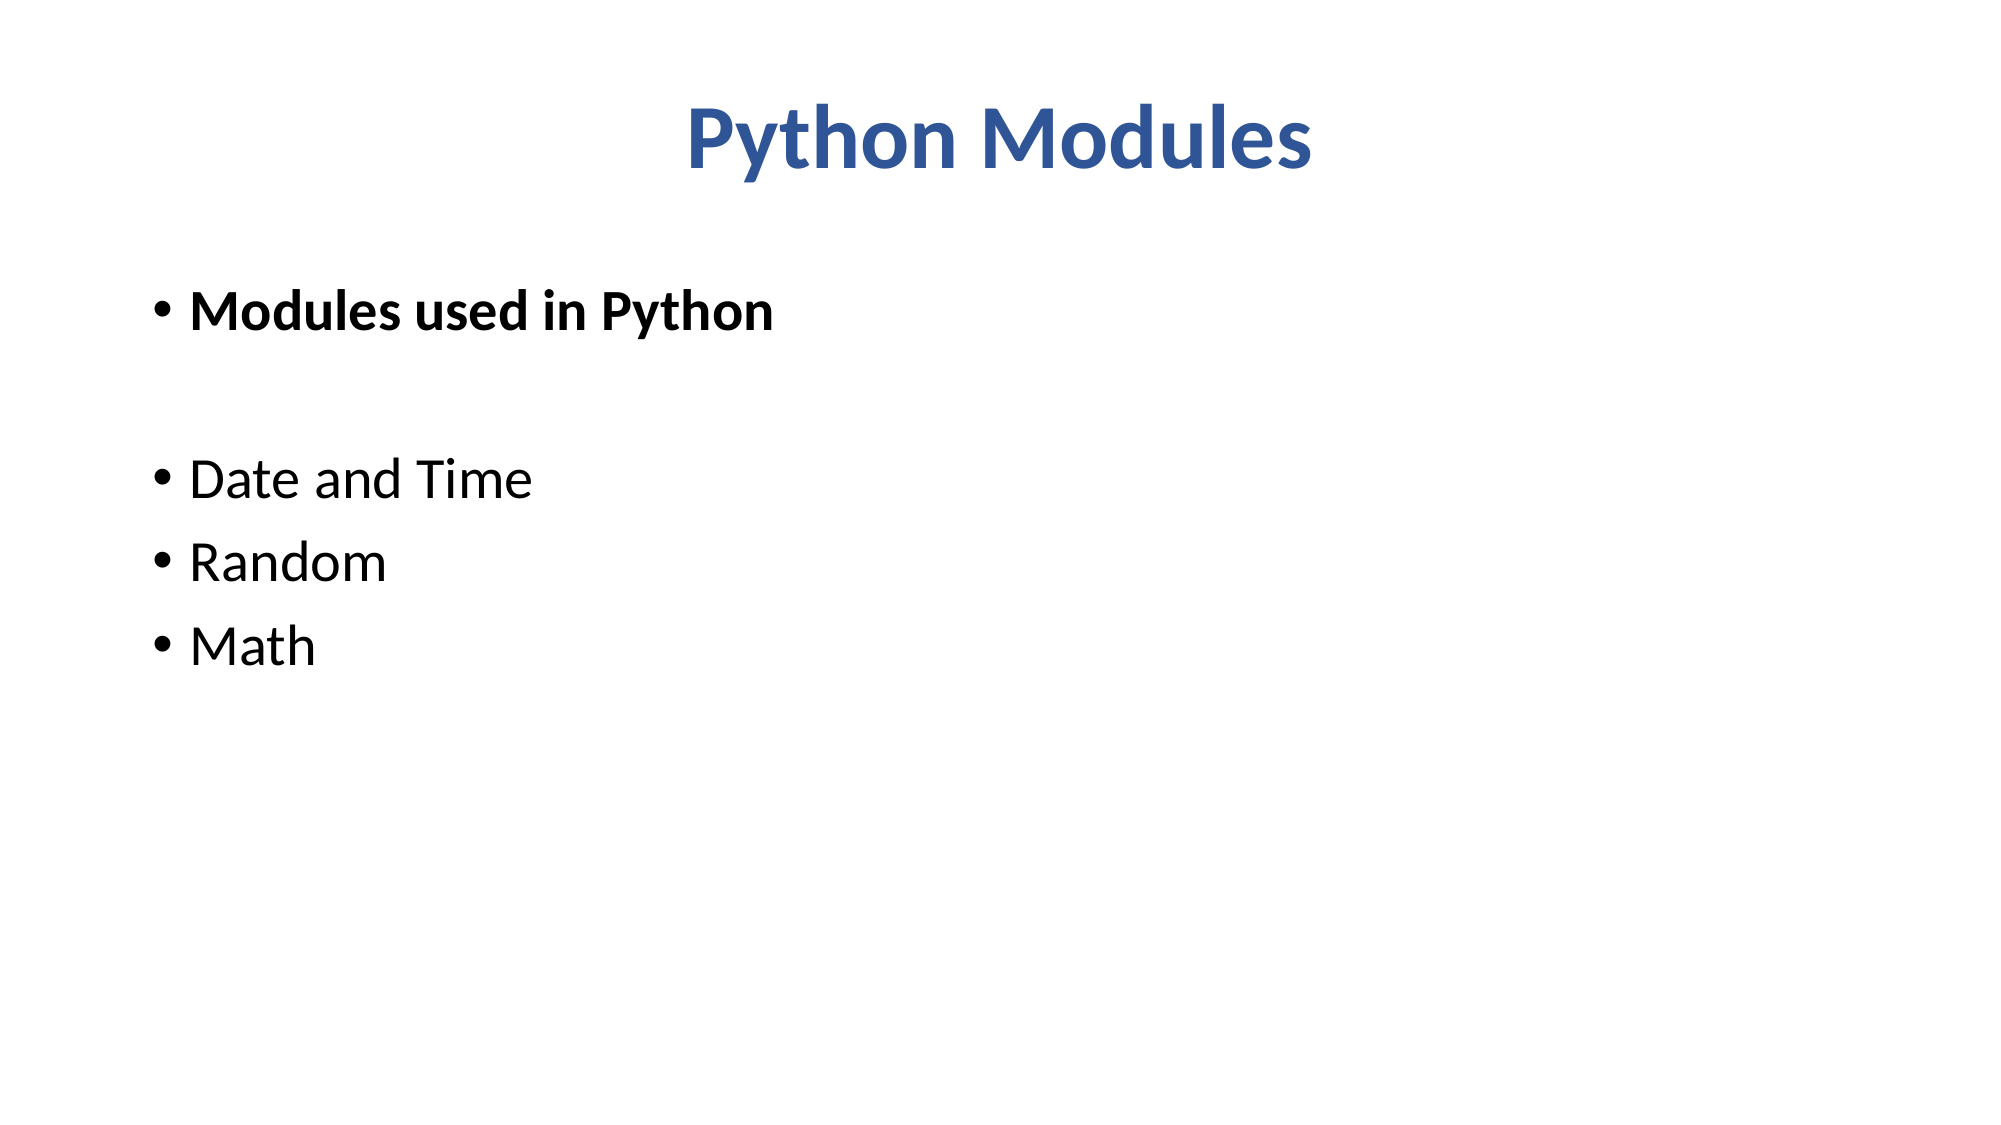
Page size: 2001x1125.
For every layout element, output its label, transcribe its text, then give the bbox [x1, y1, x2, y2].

title Python Modules [137, 59, 1863, 218]
list Modules used in Python Date and Time Random Math [137, 273, 1863, 1014]
